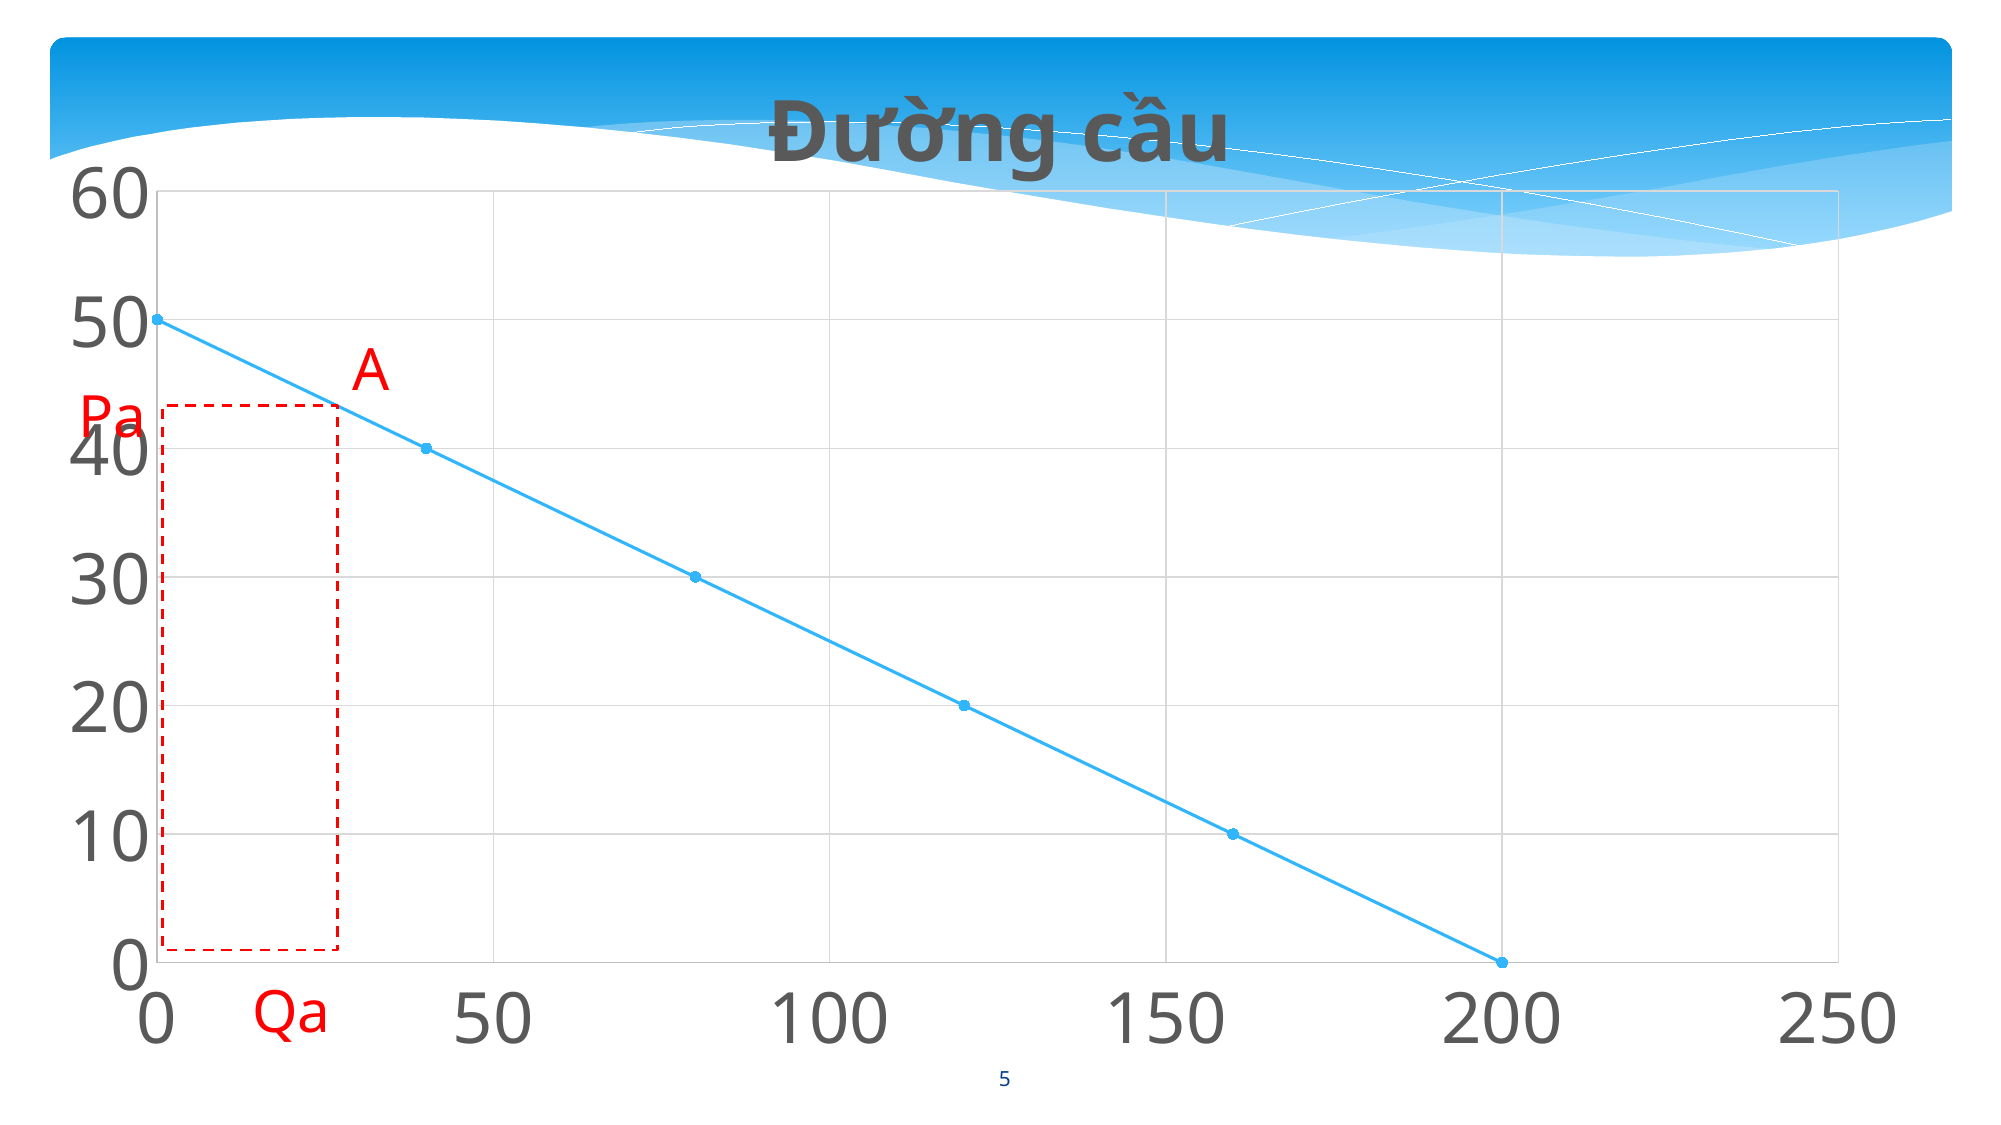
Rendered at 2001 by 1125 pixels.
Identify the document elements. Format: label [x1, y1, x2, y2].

chart [0, 14, 2000, 1111]
